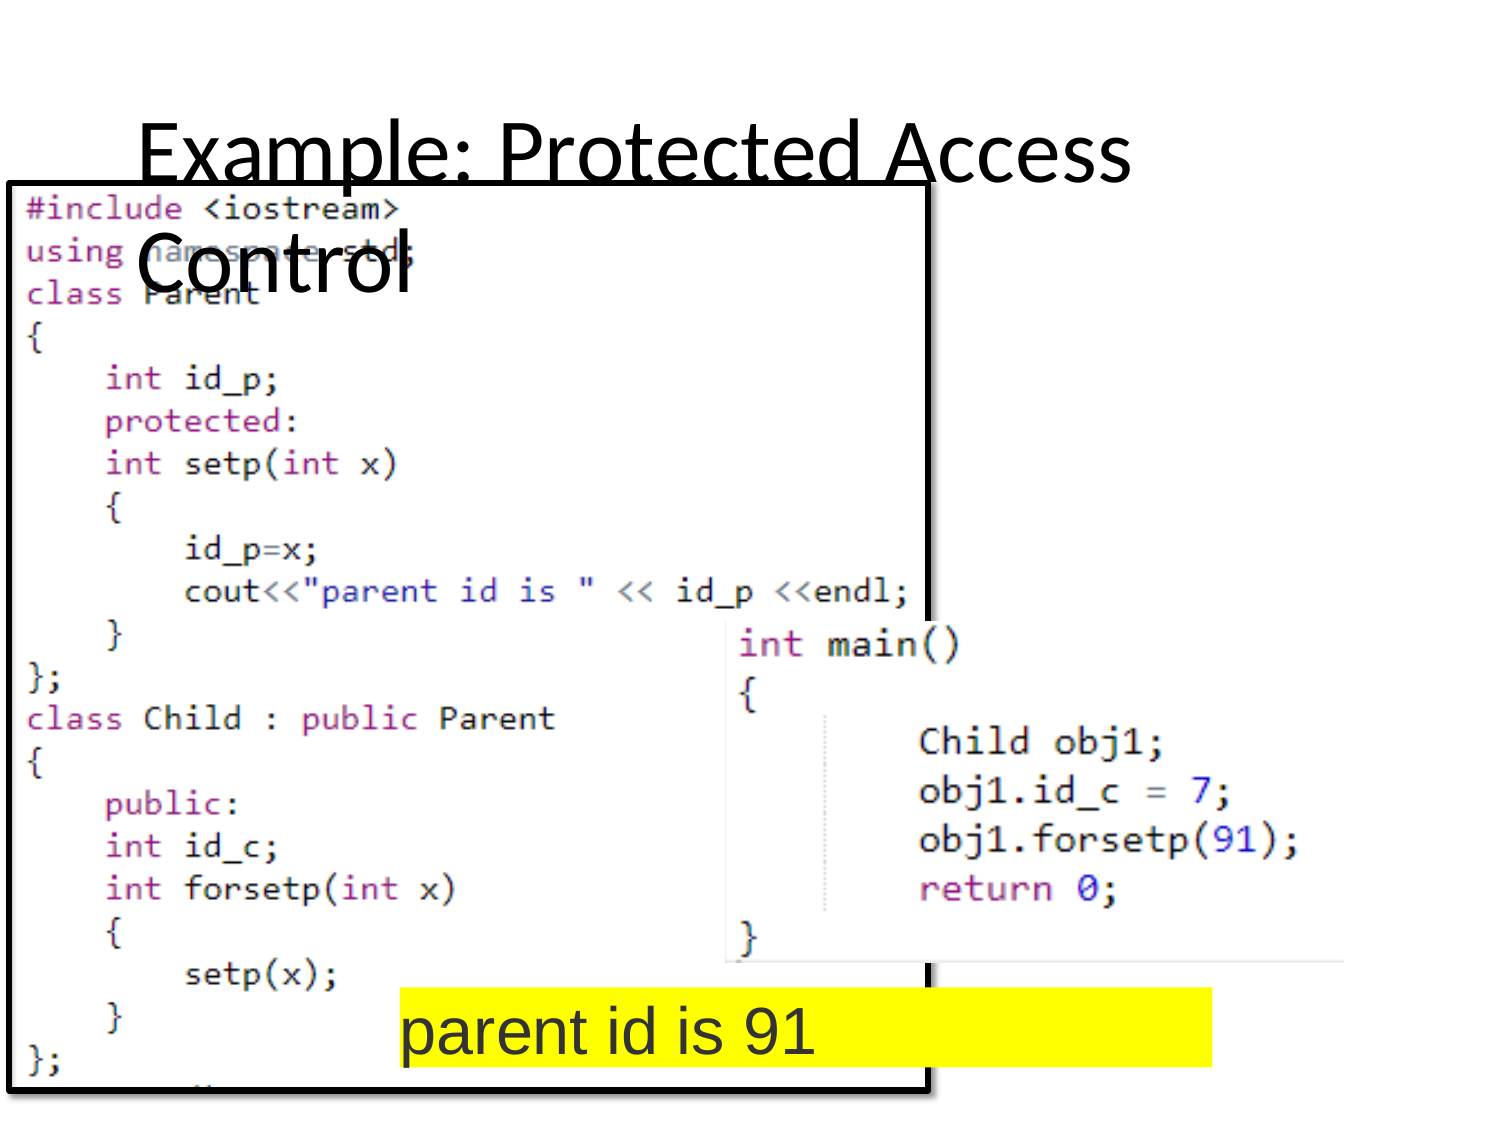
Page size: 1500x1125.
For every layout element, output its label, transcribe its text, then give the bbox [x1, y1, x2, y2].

text_box parent id is 91 [399, 987, 1213, 1068]
text_box [724, 621, 1344, 963]
text_box Example: Protected Access Control [134, 90, 1427, 311]
text_box [9, 183, 929, 1091]
text_box [0, 174, 946, 1108]
